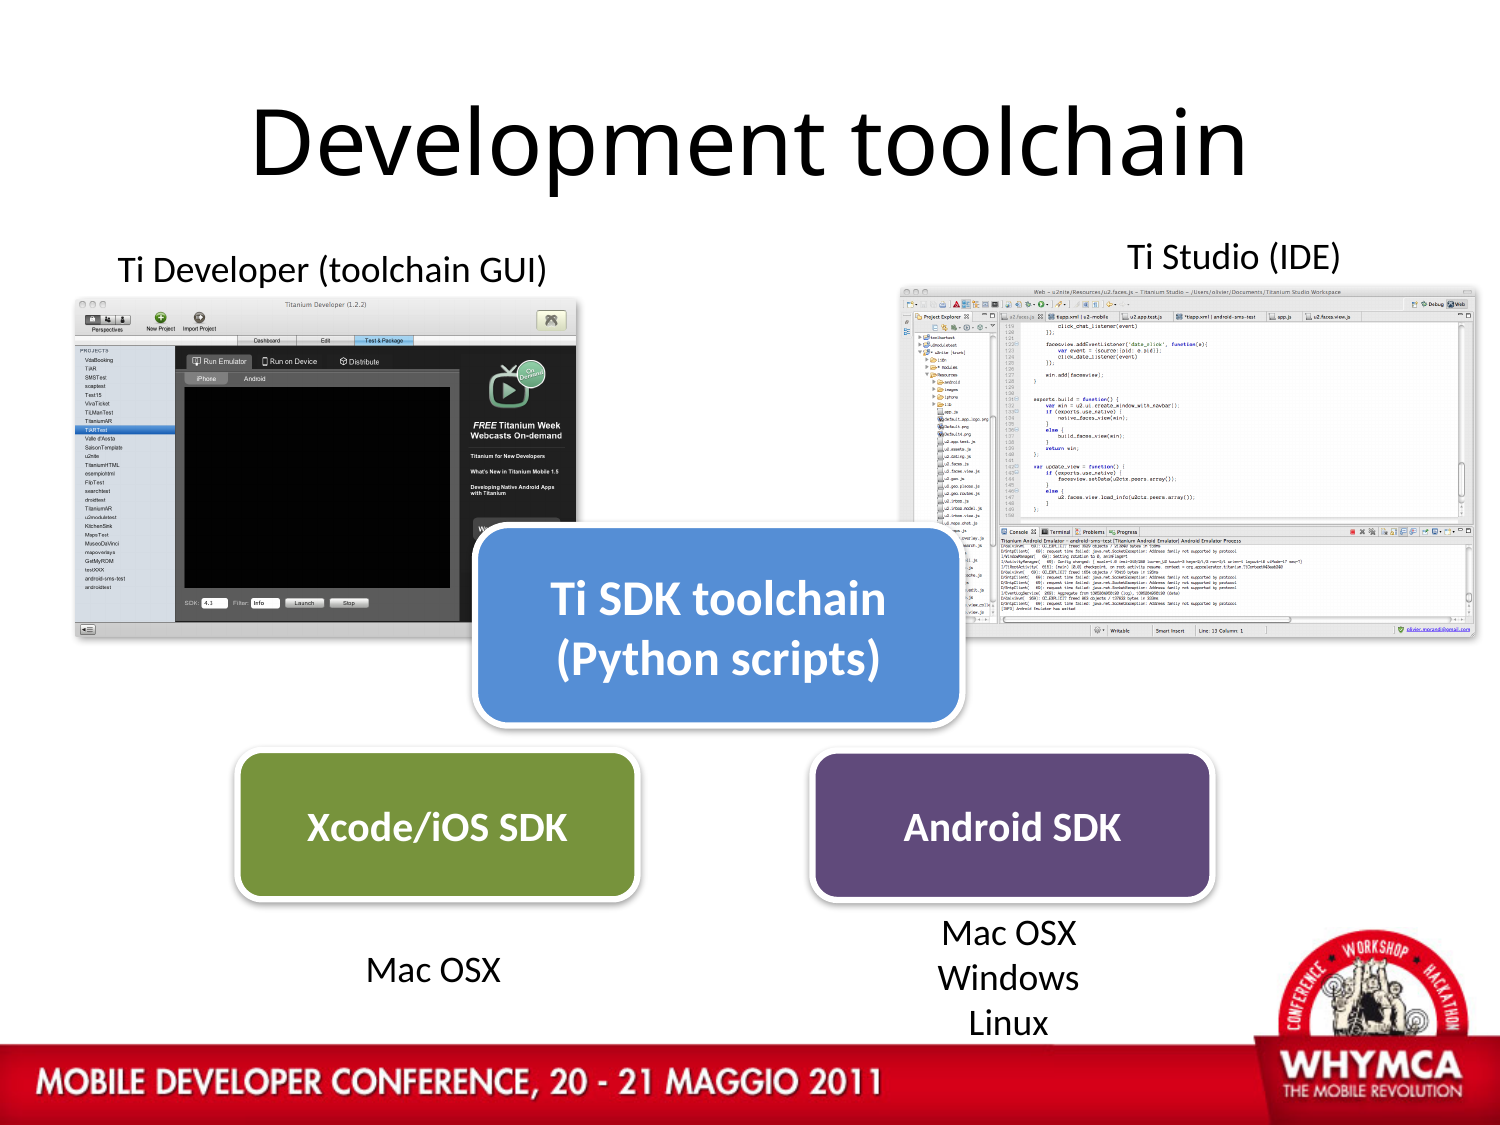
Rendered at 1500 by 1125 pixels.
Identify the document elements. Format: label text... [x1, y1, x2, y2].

text_box Ti Studio (IDE) [1112, 224, 1357, 285]
text_box Xcode/iOS SDK [234, 746, 641, 903]
picture [74, 299, 577, 638]
text_box Mac OSX Windows Linux [922, 910, 1095, 1051]
text_box Mac OSX [350, 937, 517, 998]
text_box Ti Developer (toolchain GUI) [102, 237, 564, 298]
title Development toolchain [75, 45, 1425, 233]
text_box Ti SDK toolchain (Python scripts) [471, 521, 966, 729]
picture [0, 927, 1500, 1125]
picture [900, 287, 1475, 638]
text_box Android SDK [809, 747, 1216, 904]
